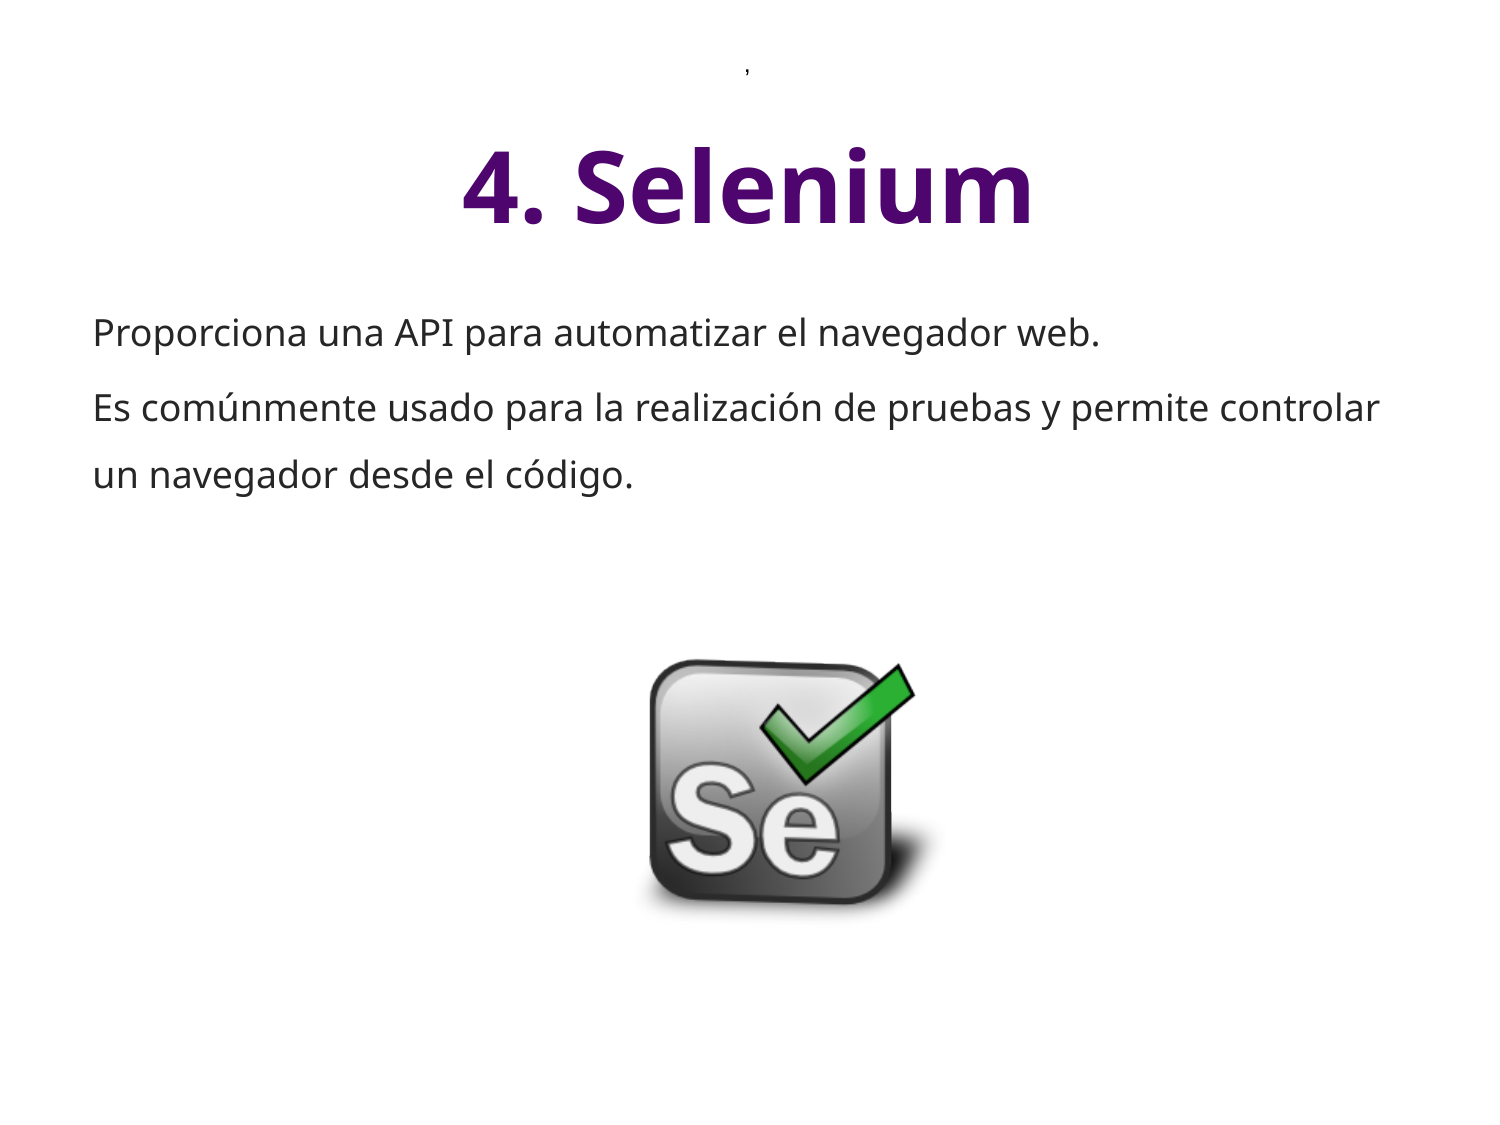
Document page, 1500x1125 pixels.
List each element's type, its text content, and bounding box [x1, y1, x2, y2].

text_box Proporciona una API para automatizar el navegador web. Es comúnmente usado para la realización de pruebas y permite controlar un navegador desde el código. [77, 278, 1428, 610]
text_box , [728, 40, 771, 85]
picture [631, 644, 945, 929]
text_box 4. Selenium [74, 90, 1425, 278]
